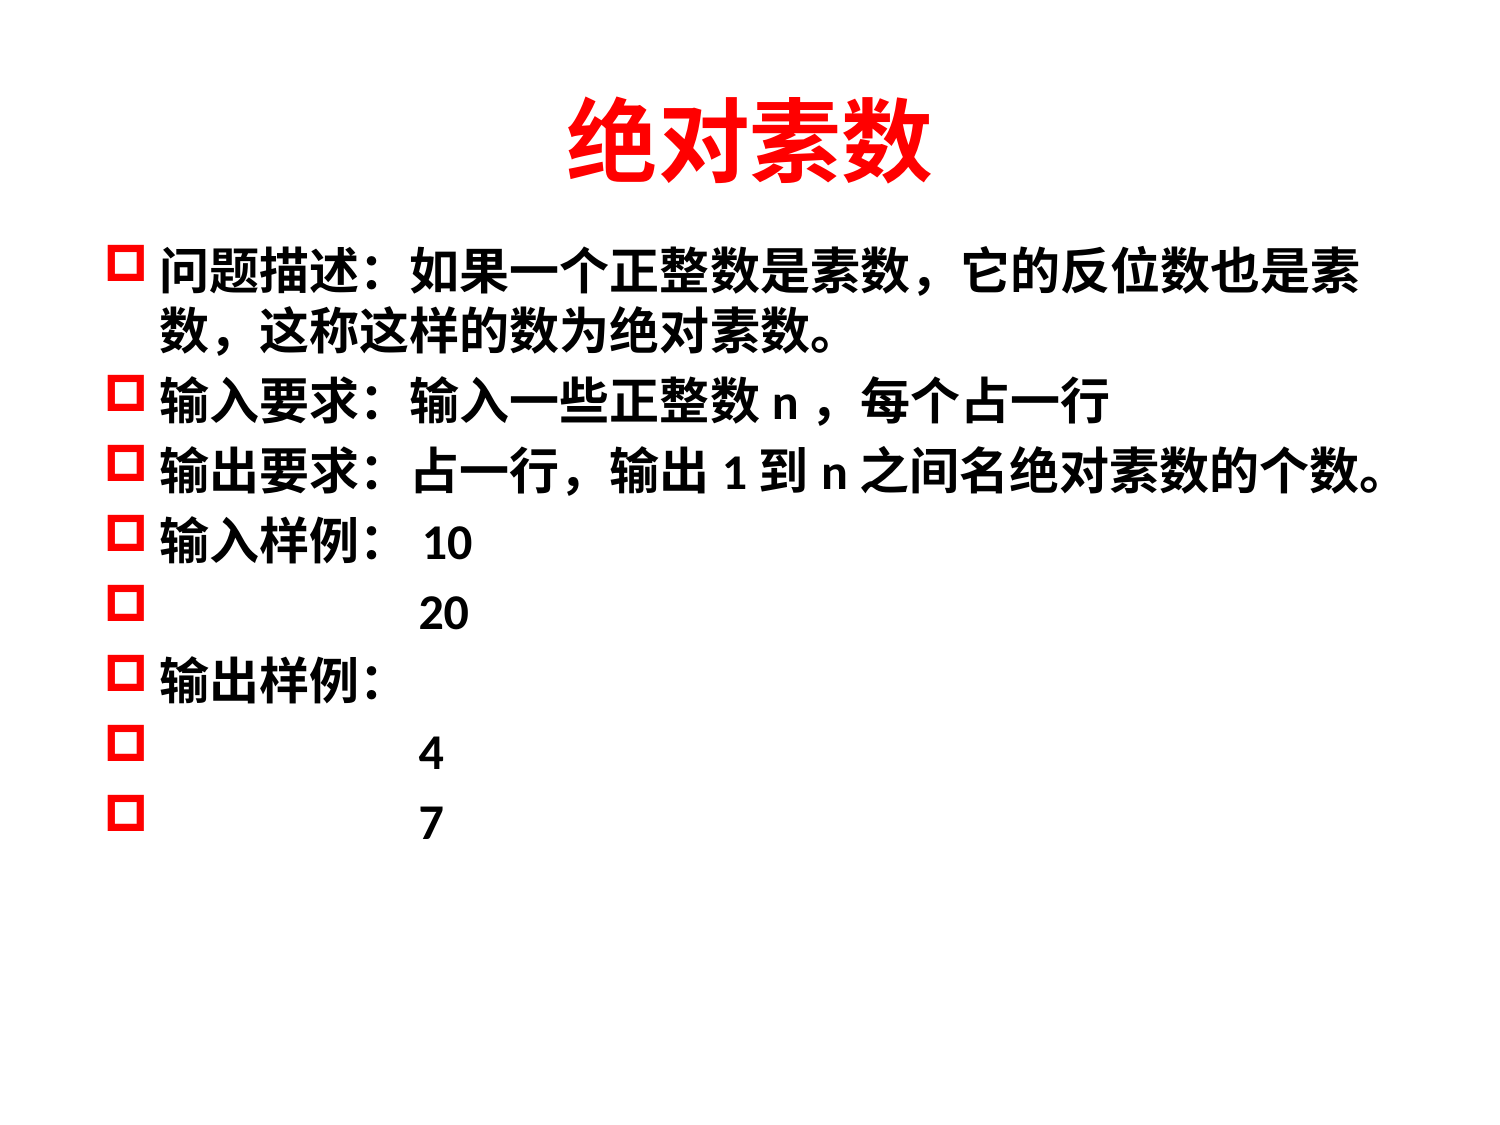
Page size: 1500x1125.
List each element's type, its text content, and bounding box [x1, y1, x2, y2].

text_box 问题描述：如果一个正整数是素数，它的反位数也是素数，这称这样的数为绝对素数。 输入要求：输入一些正整数n，每个占一行 输出要求：占一行，输出1到n之间名绝对素数的个数。 输入样例：10 20 输出样例： 4 7 [88, 231, 1401, 1032]
title 绝对素数 [75, 45, 1425, 233]
